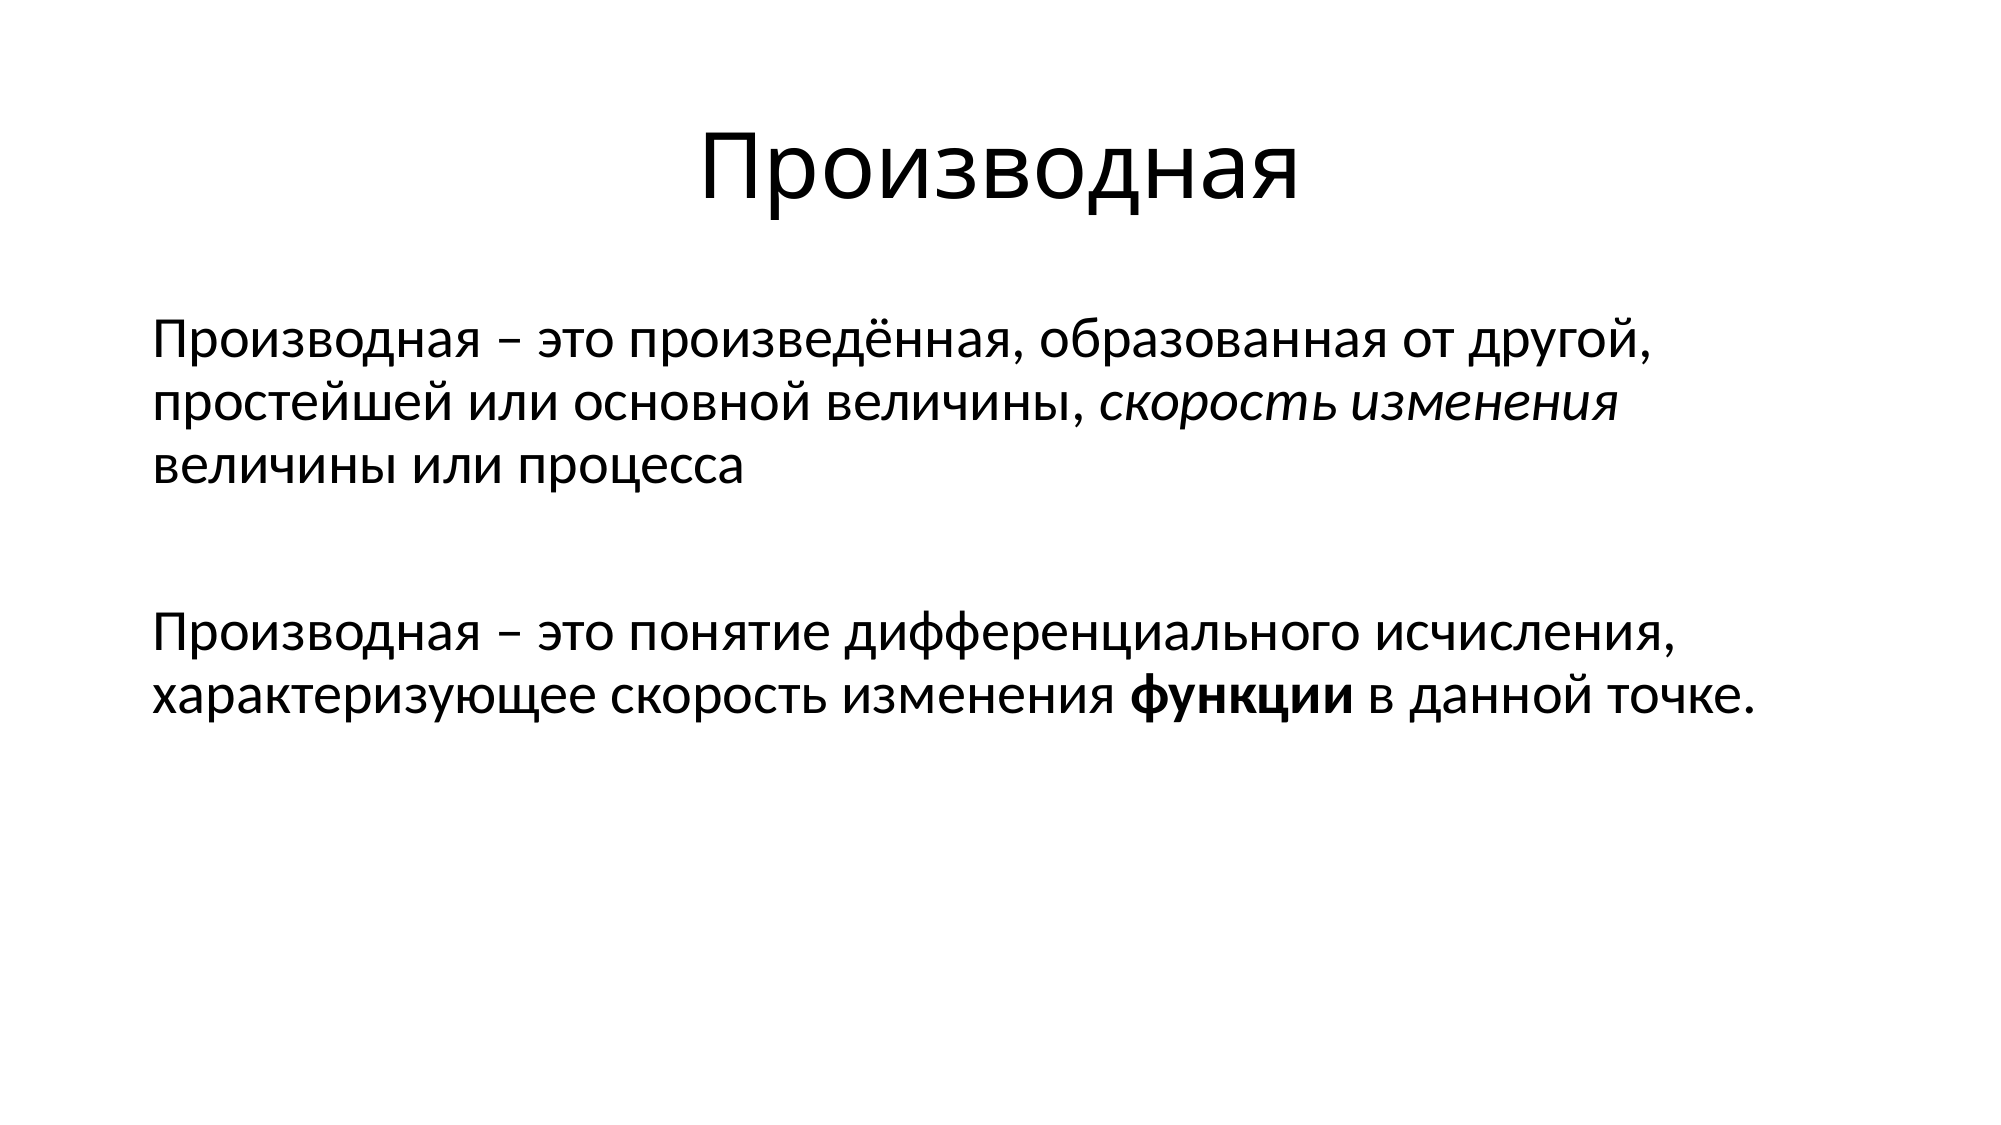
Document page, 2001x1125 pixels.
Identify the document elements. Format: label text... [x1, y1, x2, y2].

title Производная [137, 59, 1863, 278]
list Производная – это произведённая, образованная от другой, простейшей или основной величины, скорость изменения величины или процесса Производная – это понятие дифференциального исчисления, характеризующее скорость изменения функции в данной точке. [137, 299, 1863, 1014]
